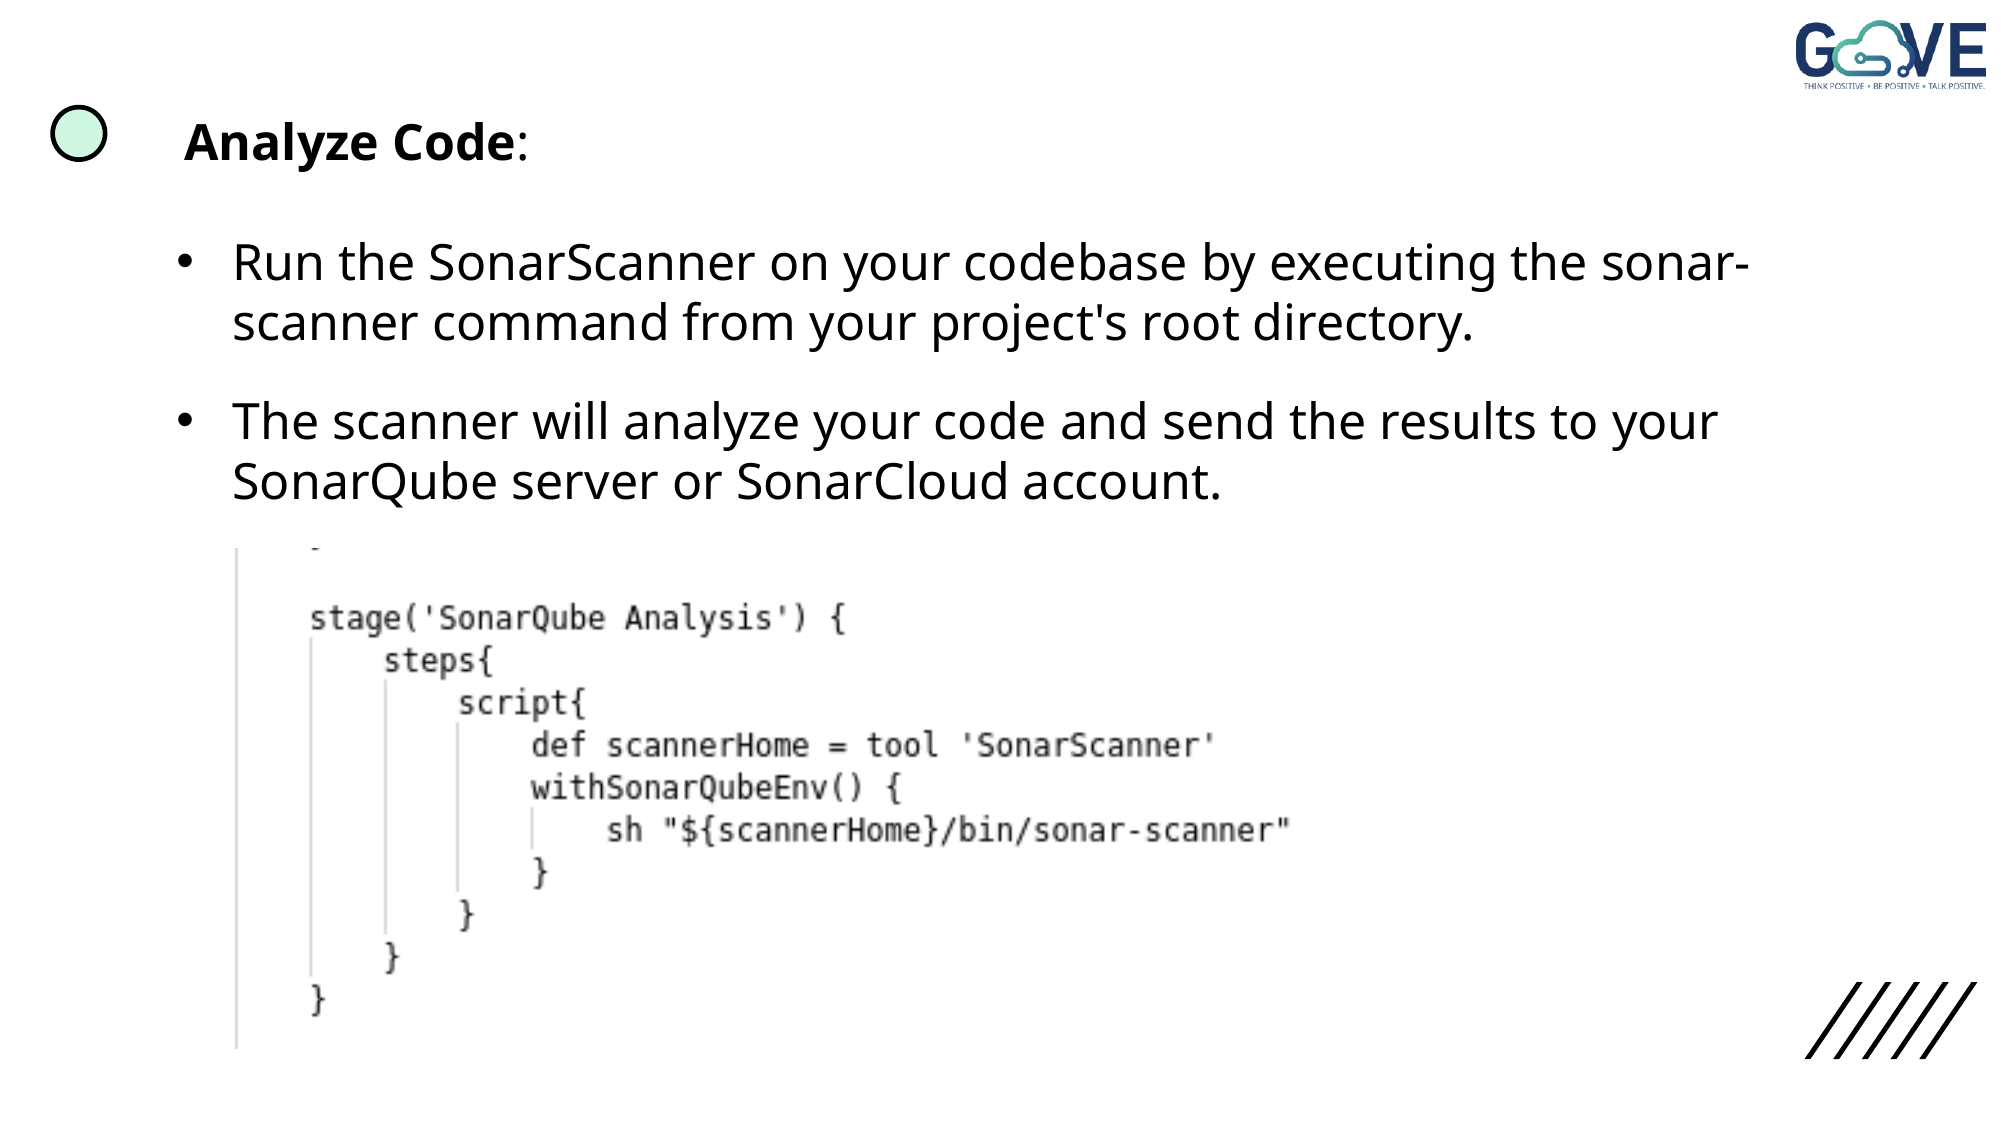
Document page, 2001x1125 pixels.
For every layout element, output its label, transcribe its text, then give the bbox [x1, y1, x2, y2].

picture [169, 548, 1753, 1049]
picture [1796, 20, 1986, 89]
text_box Analyze Code: [169, 102, 620, 178]
text_box The scanner will analyze your code and send the results to your SonarQube server or SonarCloud account. [161, 382, 1781, 518]
text_box Run the SonarScanner on your codebase by executing the sonar-scanner command from your project's root directory. [161, 222, 1781, 382]
